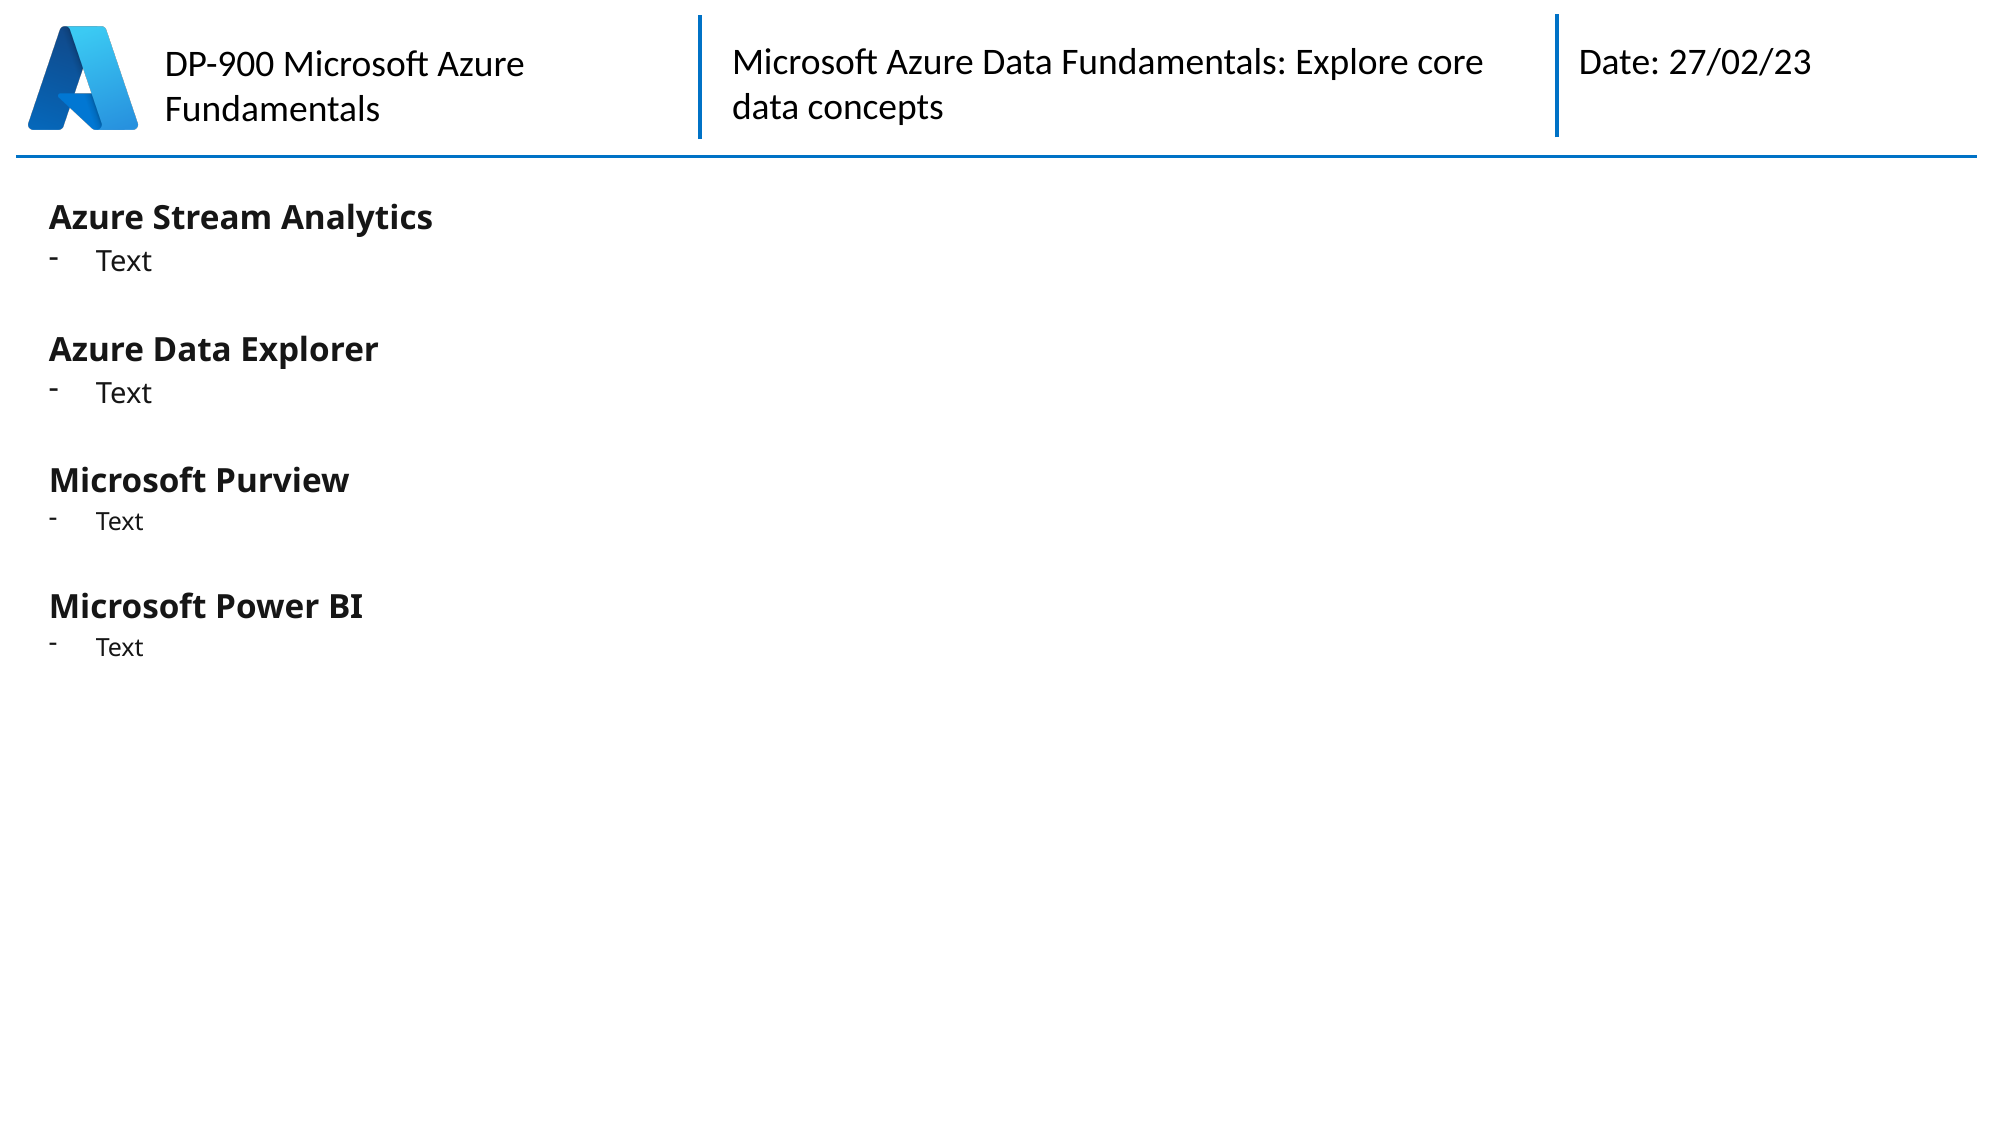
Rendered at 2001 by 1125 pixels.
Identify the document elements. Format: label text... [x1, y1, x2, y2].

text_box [16, 13, 1978, 157]
text_box Azure Stream Analytics Text Azure Data Explorer Text Microsoft Purview Text Microsoft Power BI Text [34, 180, 1978, 711]
picture [23, 18, 143, 138]
